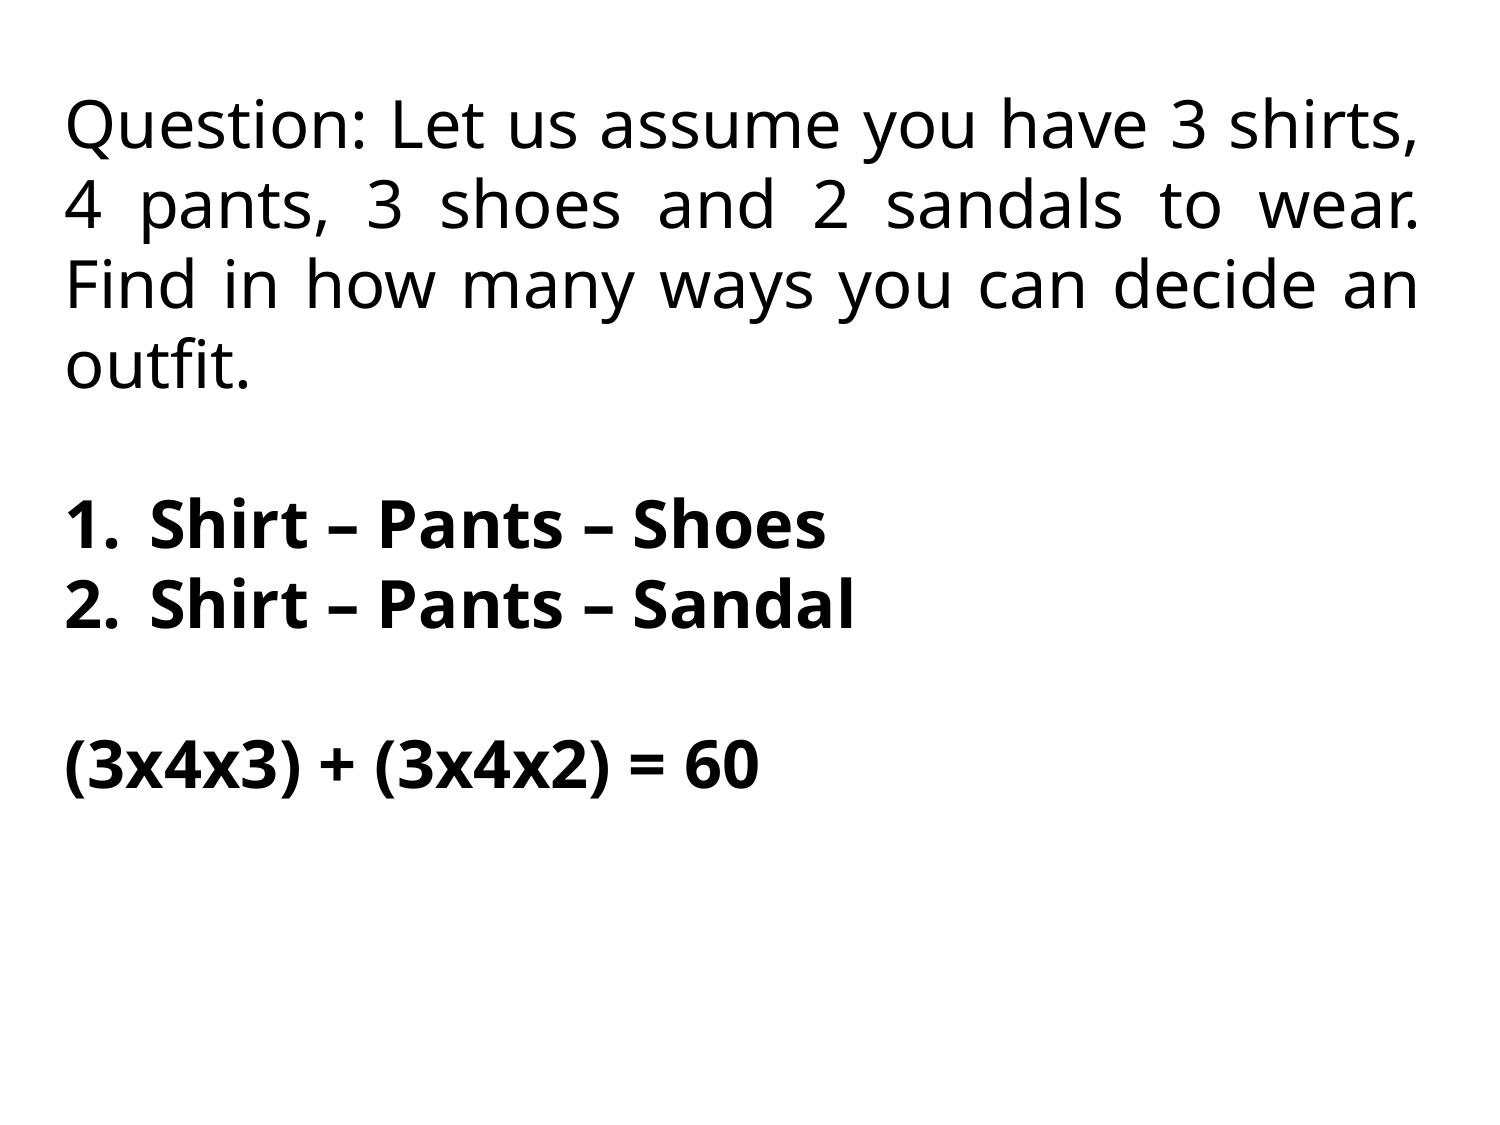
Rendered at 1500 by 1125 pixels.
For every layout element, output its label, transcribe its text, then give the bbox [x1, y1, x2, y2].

text_box Question: Let us assume you have 3 shirts, 4 pants, 3 shoes and 2 sandals to wear. Find in how many ways you can decide an outfit. Shirt – Pants – Shoes Shirt – Pants – Sandal (3x4x3) + (3x4x2) = 60 [50, 74, 1438, 810]
